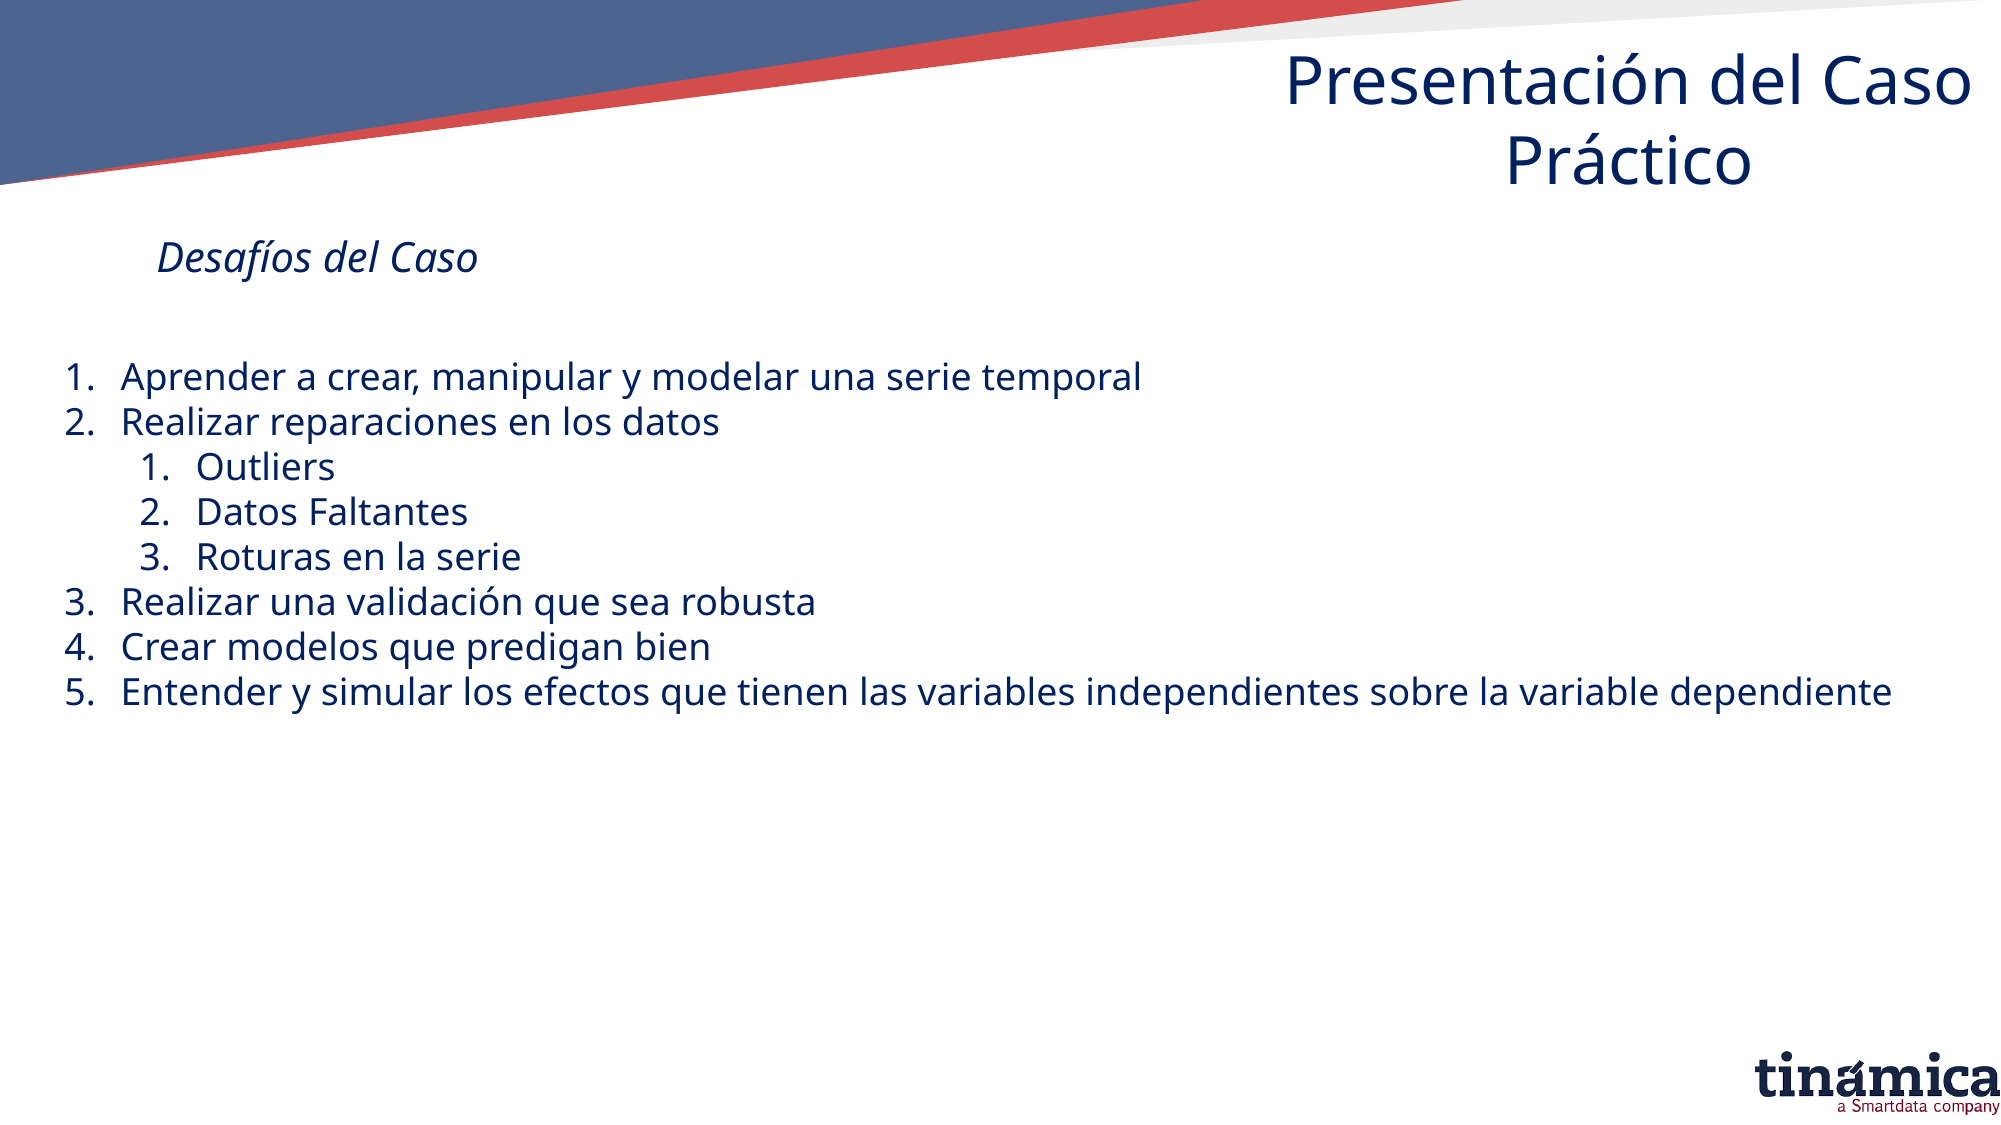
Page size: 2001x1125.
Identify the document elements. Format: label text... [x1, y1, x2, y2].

text_box Presentación del Caso Práctico [1259, 30, 2000, 206]
text_box Desafíos del Caso [0, 223, 636, 288]
text_box Aprender a crear, manipular y modelar una serie temporal Realizar reparaciones en los datos Outliers Datos Faltantes Roturas en la serie Realizar una validación que sea robusta Crear modelos que predigan bien Entender y simular los efectos que tienen las variables independientes sobre la variable dependiente [49, 345, 1967, 766]
picture [1755, 1051, 2000, 1115]
